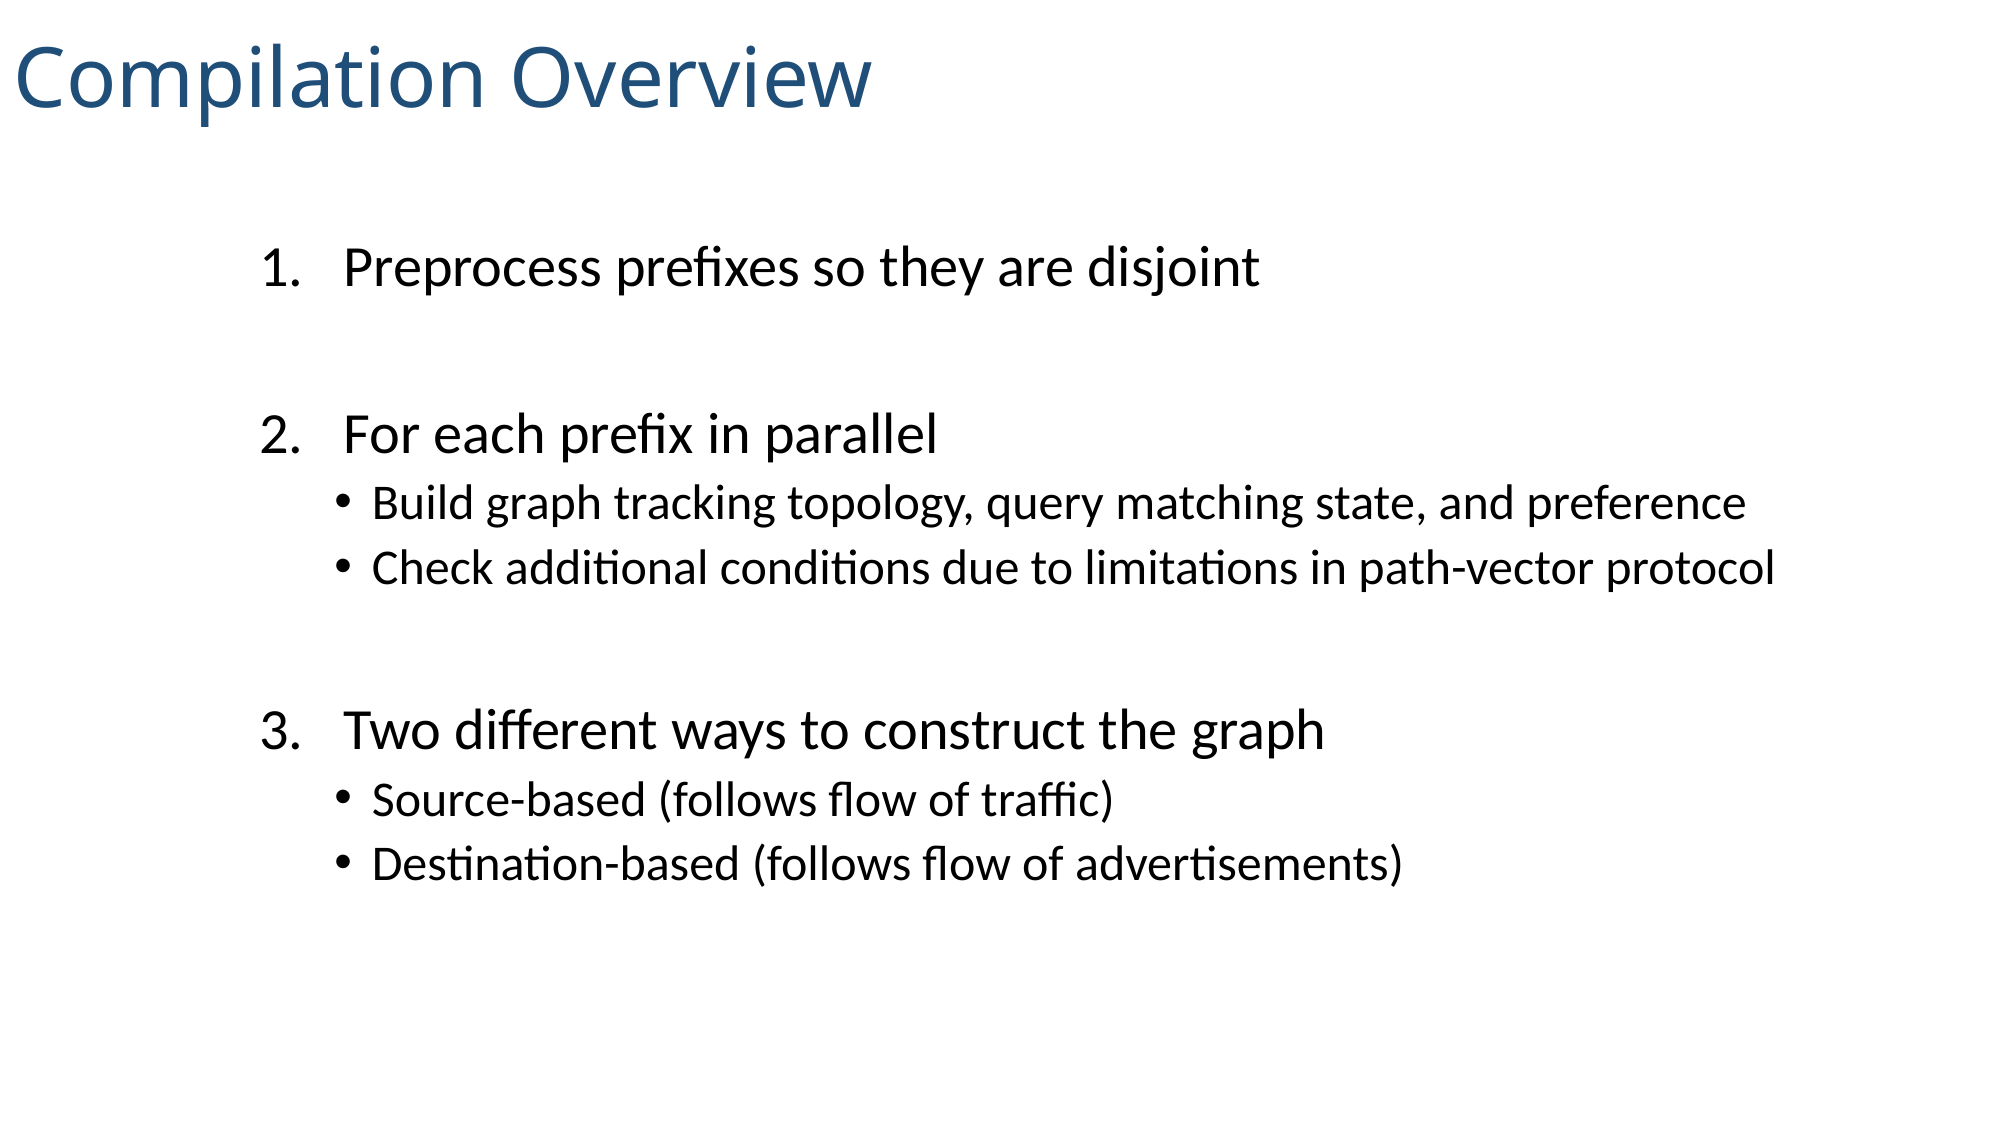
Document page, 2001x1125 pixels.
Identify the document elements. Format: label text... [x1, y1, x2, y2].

text_box Compilation Overview [0, 0, 985, 133]
list Preprocess prefixes so they are disjoint For each prefix in parallel Build graph tracking topology, query matching state, and preference Check additional conditions due to limitations in path-vector protocol Two different ways to construct the graph Source-based (follows flow of traffic) Destination-based (follows flow of advertisements) [244, 228, 1814, 1088]
